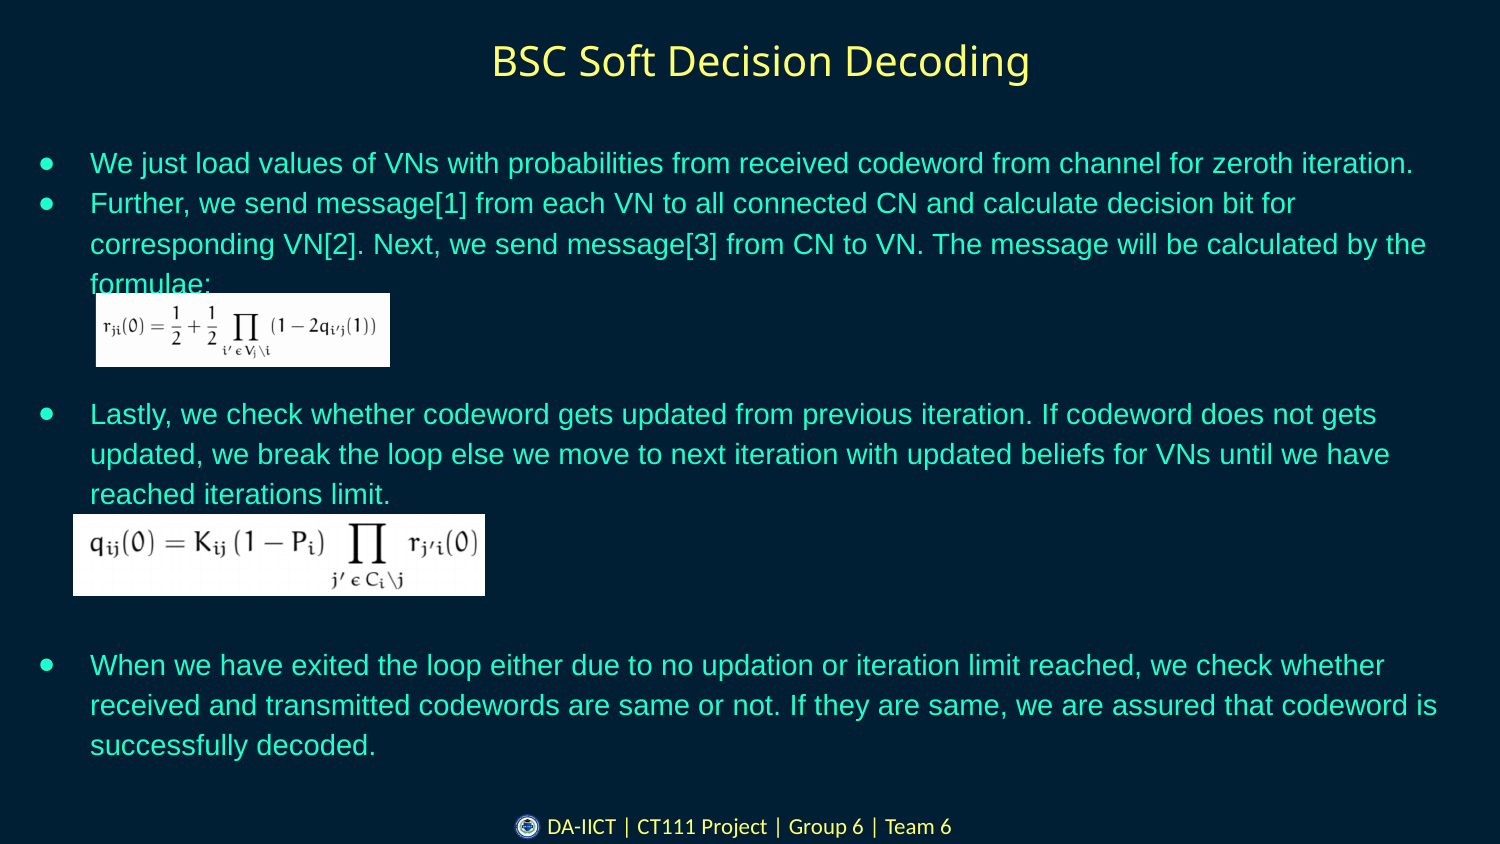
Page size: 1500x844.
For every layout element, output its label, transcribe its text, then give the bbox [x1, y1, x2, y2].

picture [72, 514, 485, 596]
text_box BSC Soft Decision Decoding [418, 19, 1104, 100]
picture [95, 293, 391, 367]
picture [513, 813, 542, 841]
text_box We just load values of VNs with probabilities from received codeword from channel for zeroth iteration. Further, we send message[1] from each VN to all connected CN and calculate decision bit for corresponding VN[2]. Next, we send message[3] from CN to VN. The message will be calculated by the formulae: Lastly, we check whether codeword gets updated from previous iteration. If codeword does not gets updated, we break the loop else we move to next iteration with updated beliefs for VNs until we have reached iterations limit. When we have exited the loop either due to no updation or iteration limit reached, we check whether received and transmitted codewords are same or not. If they are same, we are assured that codeword is successfully decoded. [0, 124, 1500, 777]
text_box DA-IICT | CT111 Project | Group 6 | Team 6 [407, 797, 1093, 844]
